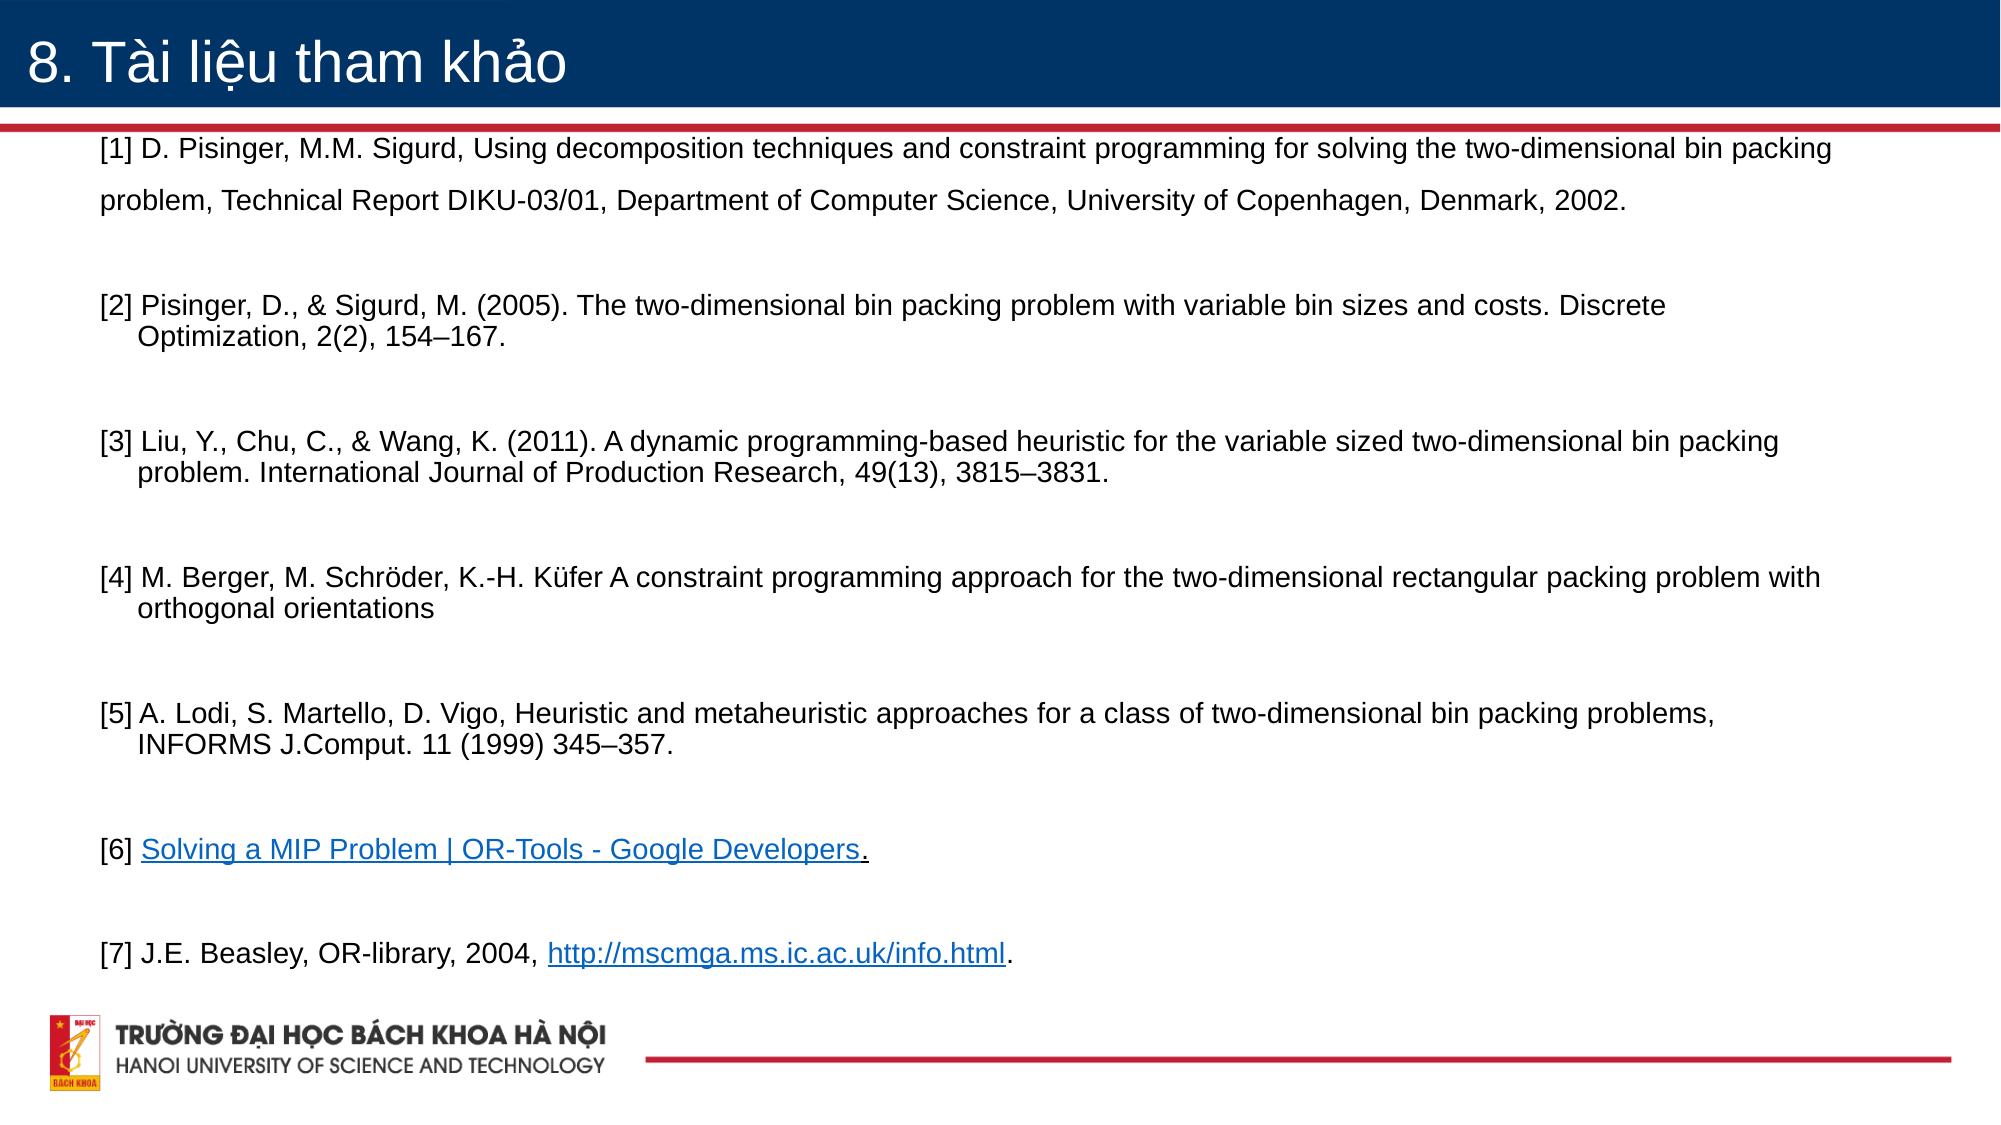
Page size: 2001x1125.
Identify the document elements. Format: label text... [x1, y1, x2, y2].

text_box 8. Tài liệu tham khảo [27, 39, 1786, 88]
picture [0, 0, 2001, 1125]
text_box [1] D. Pisinger, M.M. Sigurd, Using decomposition techniques and constraint programming for solving the two-dimensional bin packing problem, Technical Report DIKU-03/01, Department of Computer Science, University of Copenhagen, Denmark, 2002. [2] Pisinger, D., & Sigurd, M. (2005). The two-dimensional bin packing problem with variable bin sizes and costs. Discrete Optimization, 2(2), 154–167. [3] Liu, Y., Chu, C., & Wang, K. (2011). A dynamic programming-based heuristic for the variable sized two-dimensional bin packing problem. International Journal of Production Research, 49(13), 3815–3831. [4] M. Berger, M. Schröder, K.-H. Küfer A constraint programming approach for the two-dimensional rectangular packing problem with orthogonal orientations [5] A. Lodi, S. Martello, D. Vigo, Heuristic and metaheuristic approaches for a class of two-dimensional bin packing problems, INFORMS J.Comput. 11 (1999) 345–357. [6] Solving a MIP Problem | OR-Tools - Google Developers. [7] J.E. Beasley, OR-library, 2004, http://mscmga.ms.ic.ac.uk/info.html. [99, 135, 1860, 1020]
